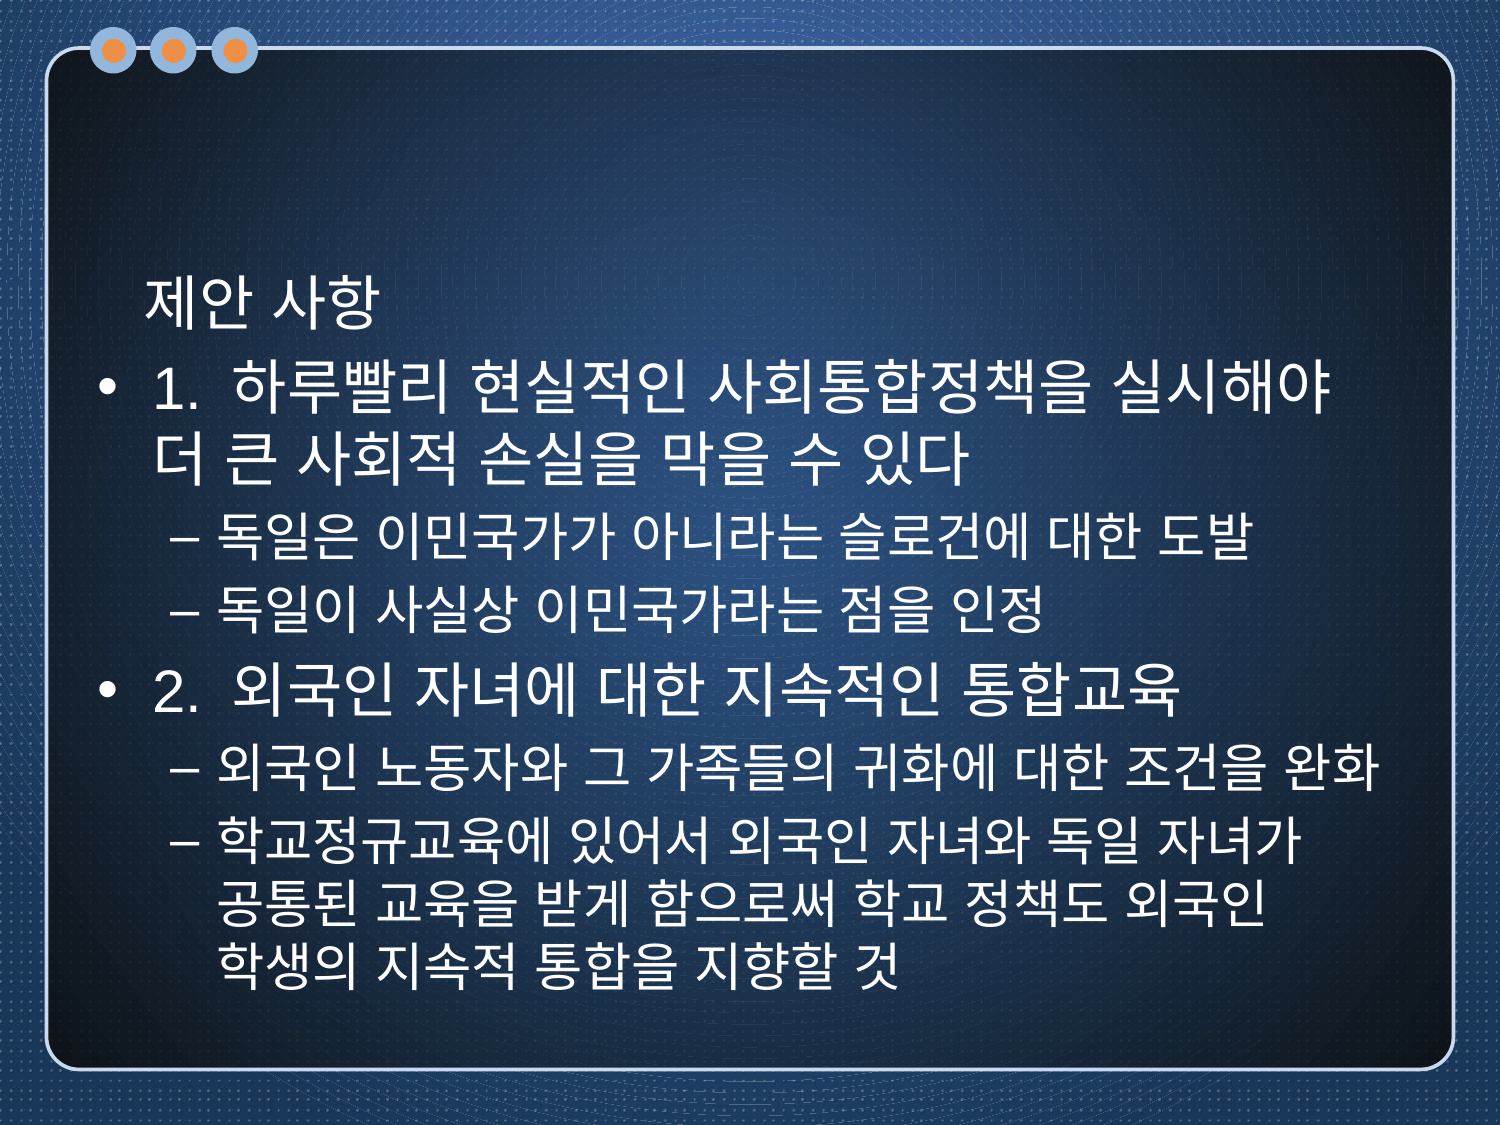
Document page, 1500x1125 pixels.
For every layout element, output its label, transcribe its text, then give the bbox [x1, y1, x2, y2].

list 제안 사항 1. 하루빨리 현실적인 사회통합정책을 실시해야 더 큰 사회적 손실을 막을 수 있다 독일은 이민국가가 아니라는 슬로건에 대한 도발 독일이 사실상 이민국가라는 점을 인정 2. 외국인 자녀에 대한 지속적인 통합교육 외국인 노동자와 그 가족들의 귀화에 대한 조건을 완화 학교정규교육에 있어서 외국인 자녀와 독일 자녀가 공통된 교육을 받게 함으로써 학교 정책도 외국인 학생의 지속적 통합을 지향할 것 [82, 258, 1415, 1050]
